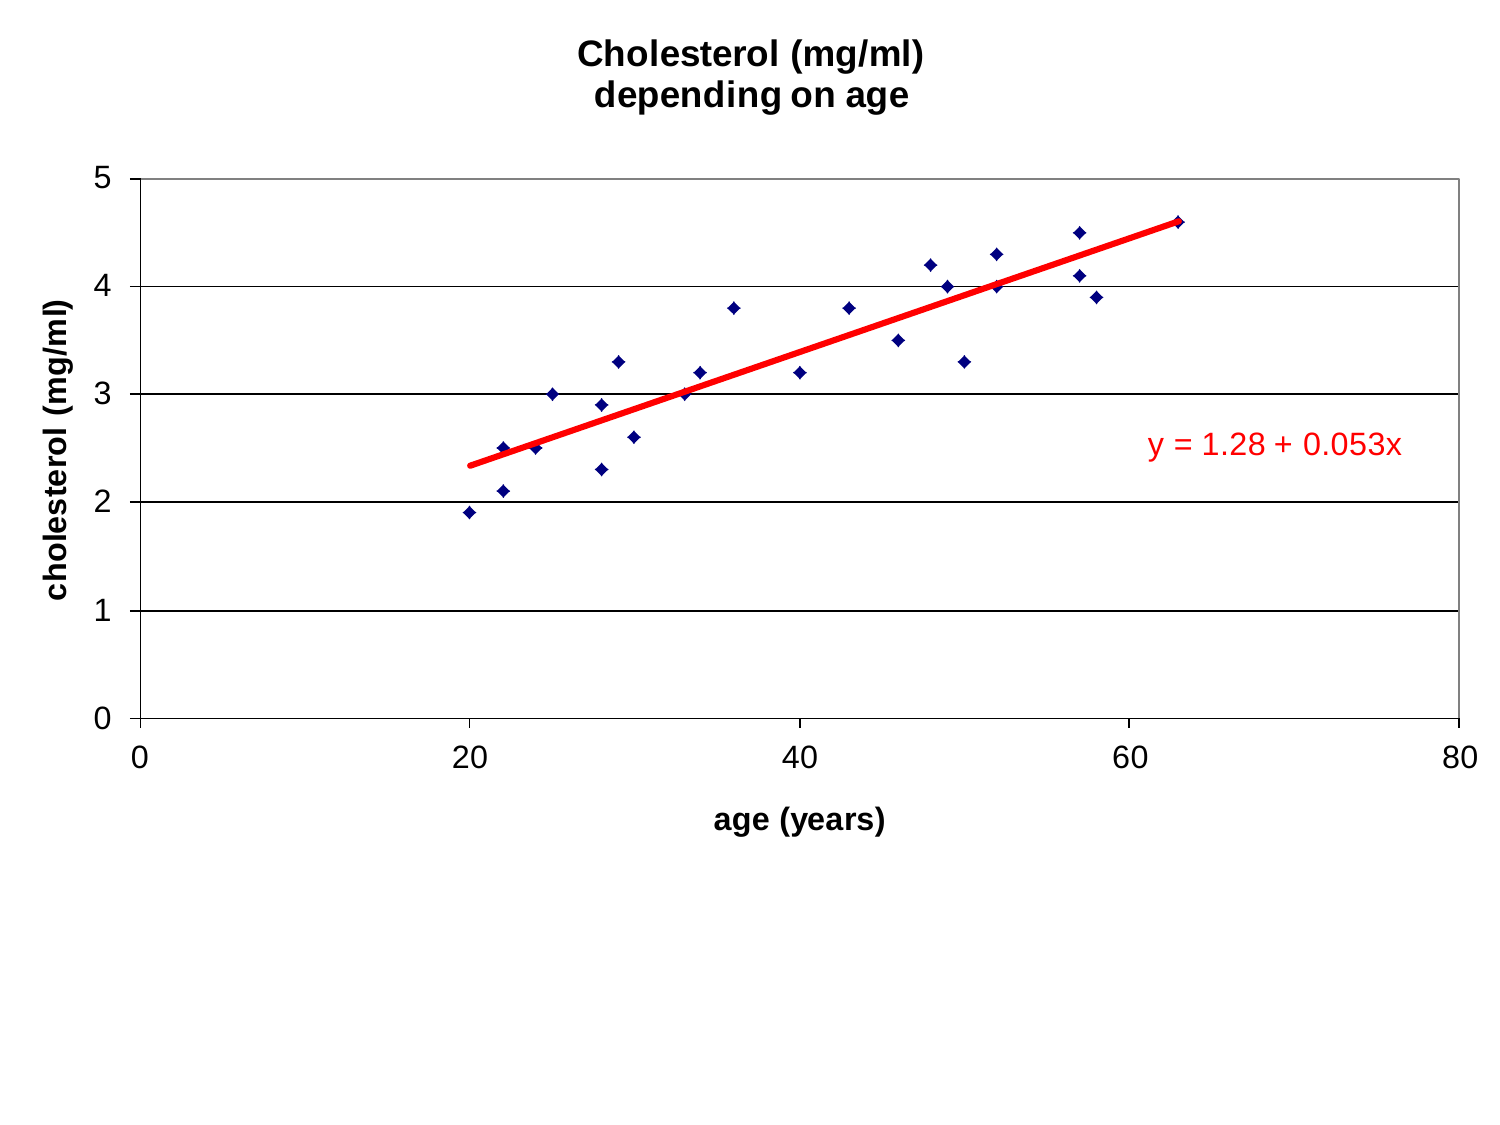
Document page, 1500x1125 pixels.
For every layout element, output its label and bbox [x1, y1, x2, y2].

text_box [0, 1, 1500, 929]
